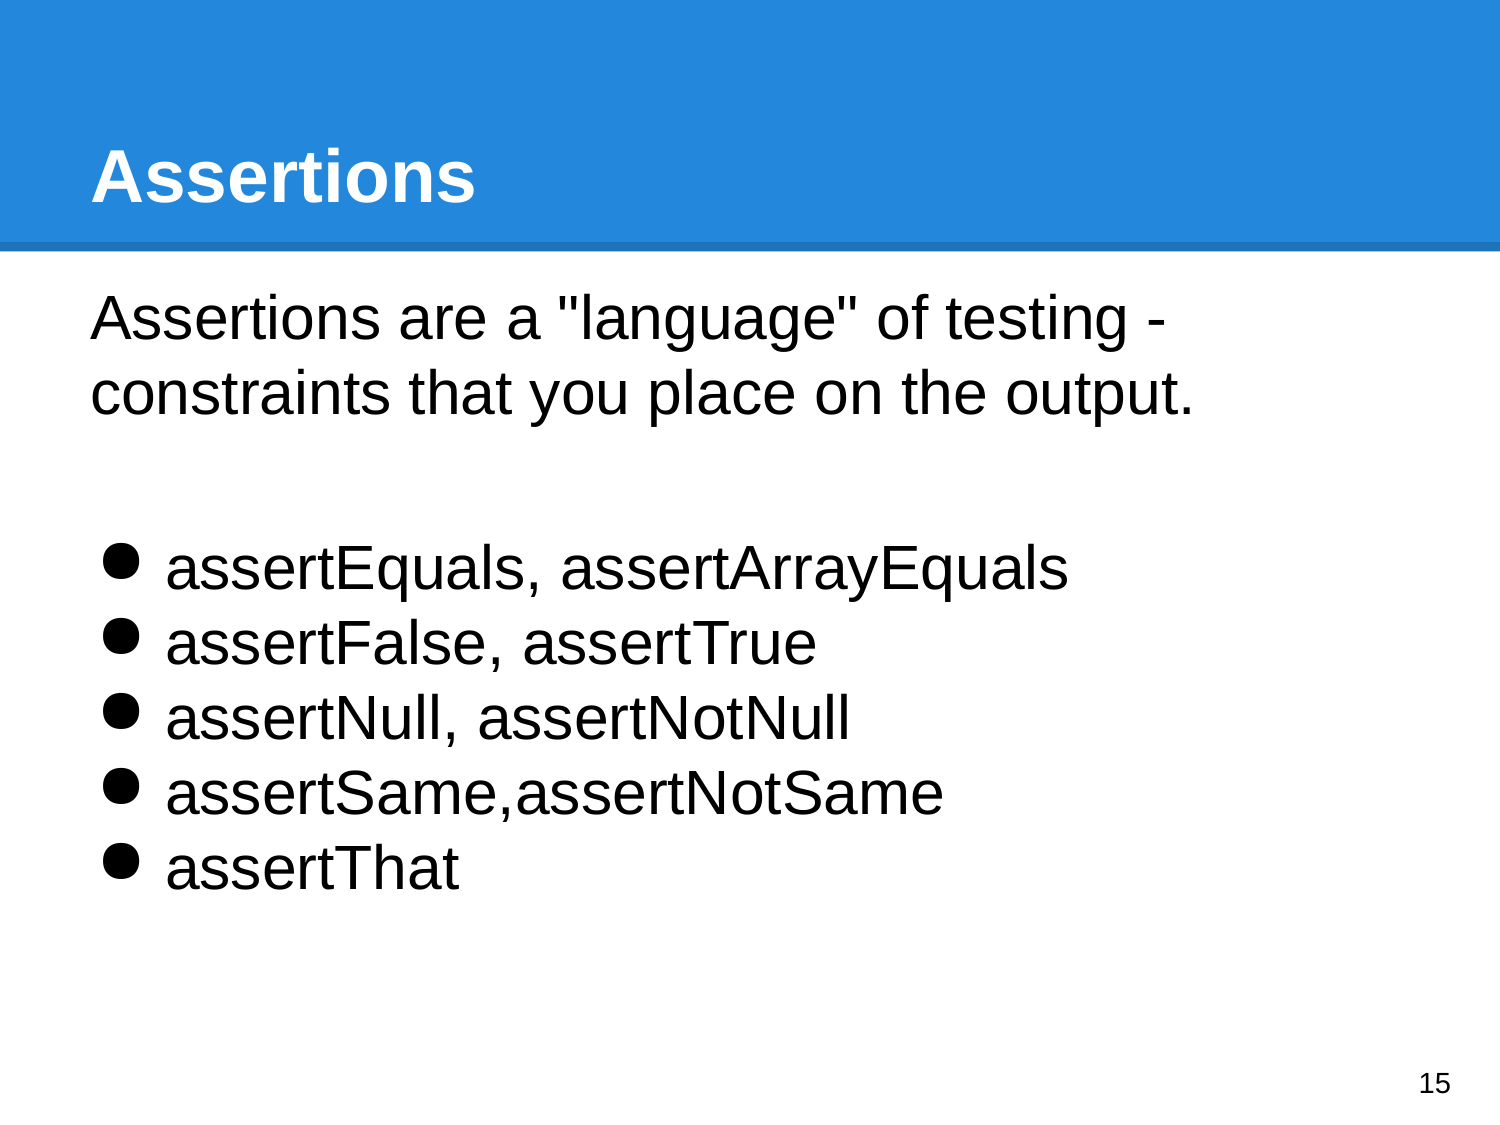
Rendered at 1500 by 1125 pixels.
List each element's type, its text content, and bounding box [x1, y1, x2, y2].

list Assertions are a "language" of testing - constraints that you place on the output. assertEquals, assertArrayEquals assertFalse, assertTrue assertNull, assertNotNull assertSame,assertNotSame assertThat [75, 262, 1425, 1078]
slide_number ‹#› [1403, 1038, 1494, 1125]
title Assertions [75, 45, 1425, 233]
